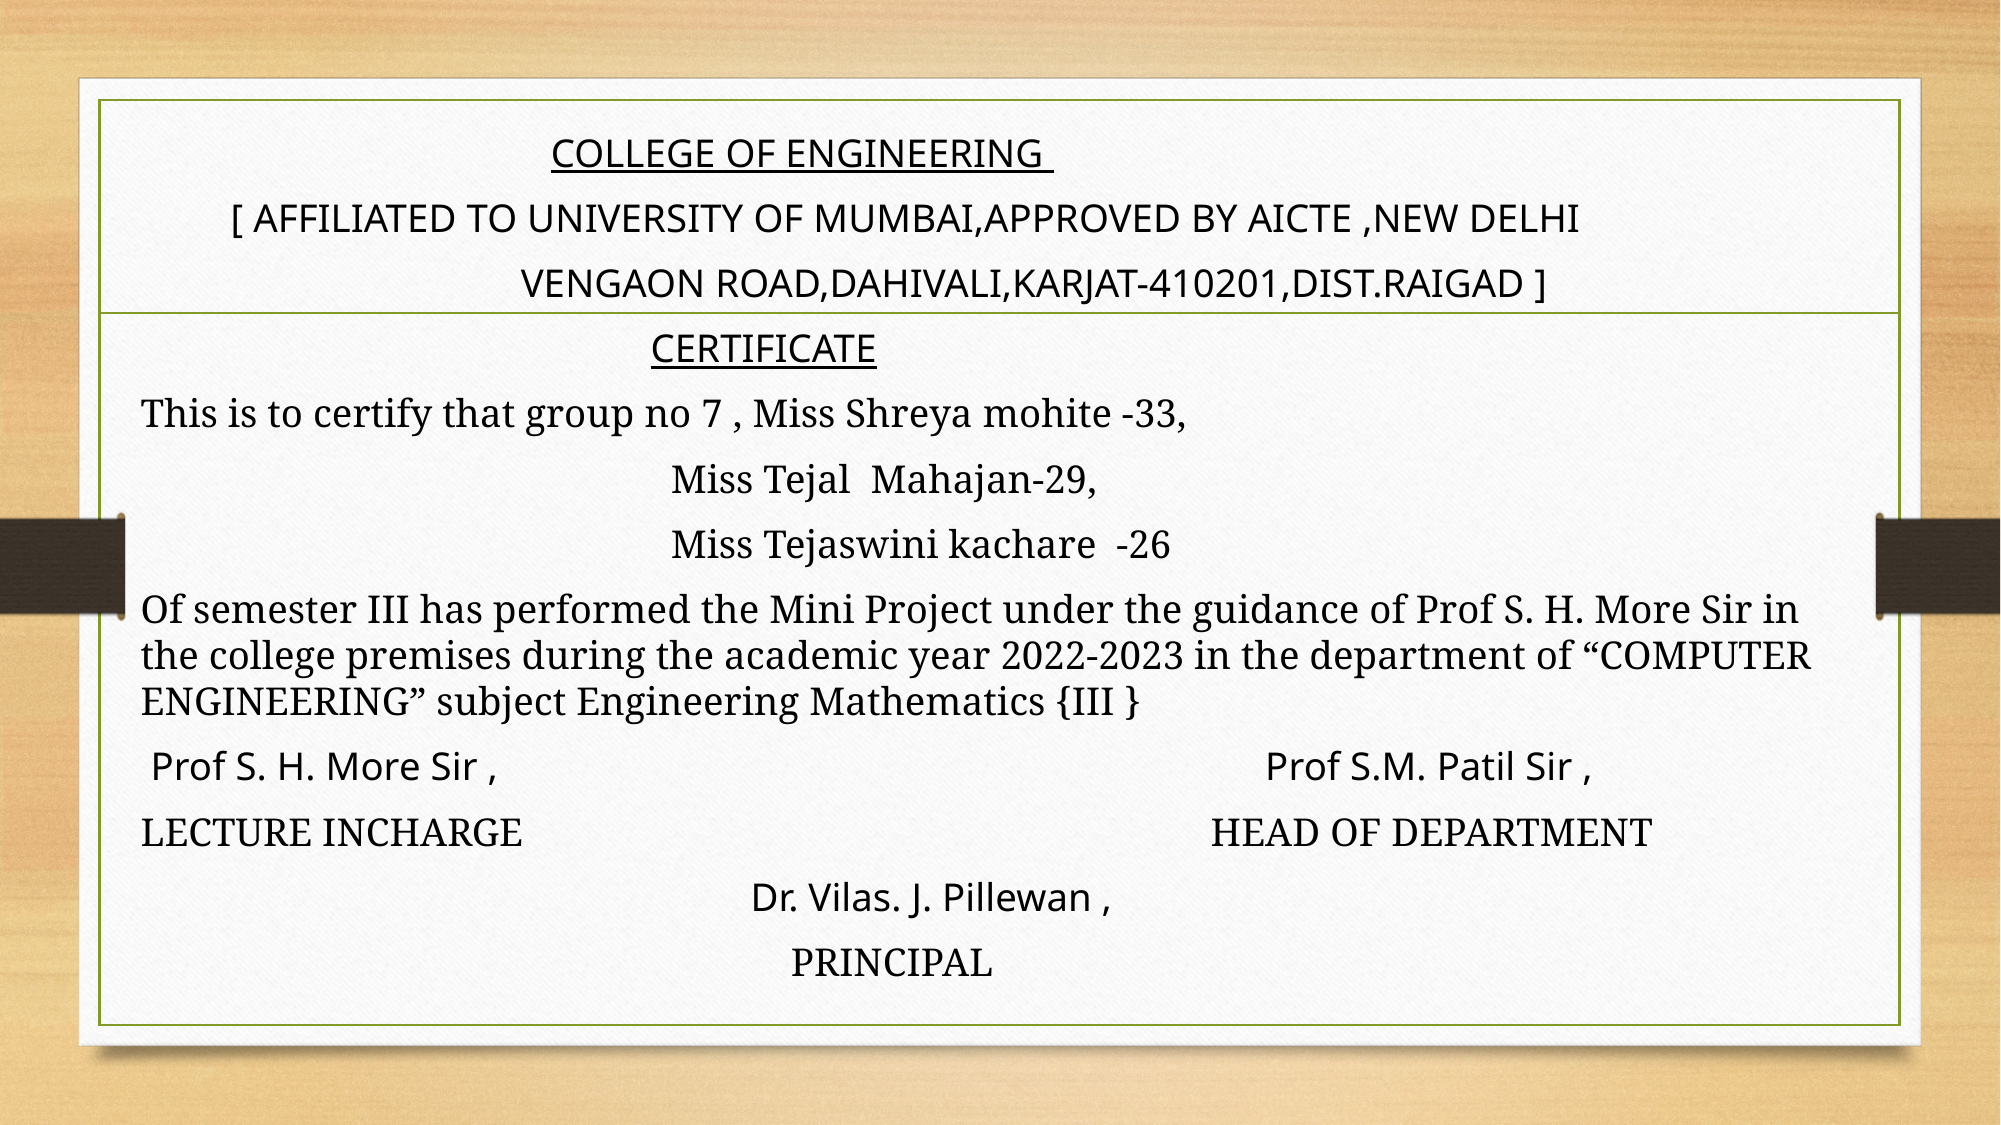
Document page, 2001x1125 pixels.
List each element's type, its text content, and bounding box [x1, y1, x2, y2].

list COLLEGE OF ENGINEERING [ AFFILIATED TO UNIVERSITY OF MUMBAI,APPROVED BY AICTE ,NEW DELHI VENGAON ROAD,DAHIVALI,KARJAT-410201,DIST.RAIGAD ] CERTIFICATE This is to certify that group no 7 , Miss Shreya mohite -33, Miss Tejal Mahajan-29, Miss Tejaswini kachare -26 Of semester III has performed the Mini Project under the guidance of Prof S. H. More Sir in the college premises during the academic year 2022-2023 in the department of “COMPUTER ENGINEERING” subject Engineering Mathematics {III } Prof S. H. More Sir , Prof S.M. Patil Sir , LECTURE INCHARGE HEAD OF DEPARTMENT Dr. Vilas. J. Pillewan , PRINCIPAL [125, 314, 1867, 997]
picture [0, 0, 2001, 1125]
list COLLEGE OF ENGINEERING [ AFFILIATED TO UNIVERSITY OF MUMBAI,APPROVED BY AICTE ,NEW DELHI VENGAON ROAD,DAHIVALI,KARJAT-410201,DIST.RAIGAD ] CERTIFICATE This is to certify that group no 7 , Miss Shreya mohite -33, Miss Tejal Mahajan-29, Miss Tejaswini kachare -26 Of semester III has performed the Mini Project under the guidance of Prof S. H. More Sir in the college premises during the academic year 2022-2023 in the department of “COMPUTER ENGINEERING” subject Engineering Mathematics {III } Prof S. H. More Sir , Prof S.M. Patil Sir , LECTURE INCHARGE HEAD OF DEPARTMENT Dr. Vilas. J. Pillewan , PRINCIPAL [125, 121, 1867, 312]
